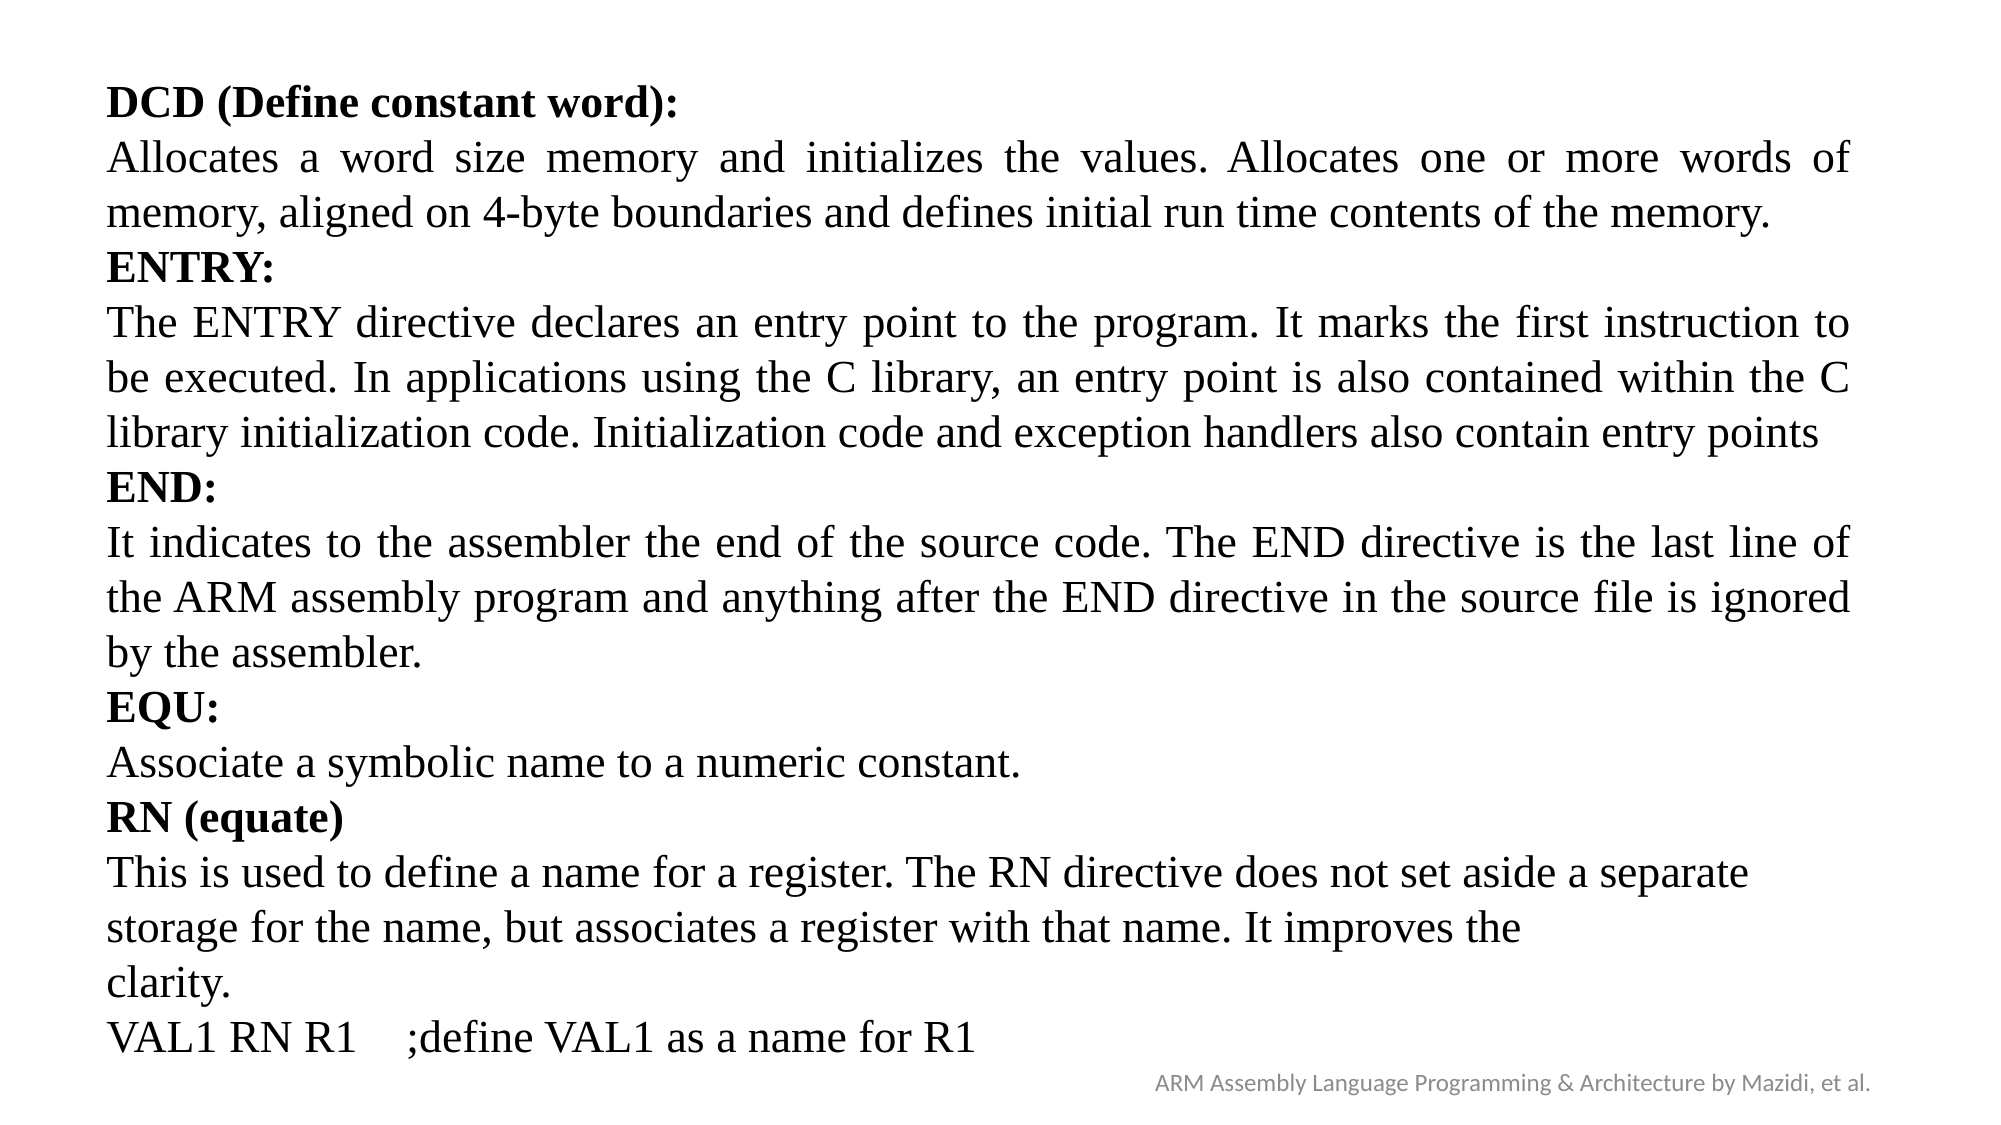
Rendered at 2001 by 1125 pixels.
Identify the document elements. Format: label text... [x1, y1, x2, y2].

footer ARM Assembly Language Programming & Architecture by Mazidi, et al. [1112, 1052, 1916, 1112]
text_box DCD (Define constant word): Allocates a word size memory and initializes the values. Allocates one or more words of memory, aligned on 4-byte boundaries and defines initial run time contents of the memory. ENTRY: The ENTRY directive declares an entry point to the program. It marks the first instruction to be executed. In applications using the C library, an entry point is also contained within the C library initialization code. Initialization code and exception handlers also contain entry points END: It indicates to the assembler the end of the source code. The END directive is the last line of the ARM assembly program and anything after the END directive in the source file is ignored by the assembler. EQU: Associate a symbolic name to a numeric constant. RN (equate) This is used to define a name for a register. The RN directive does not set aside a separate storage for the name, but associates a register with that name. It improves the clarity. VAL1 RN R1 ;define VAL1 as a name for R1 [91, 64, 1868, 1070]
